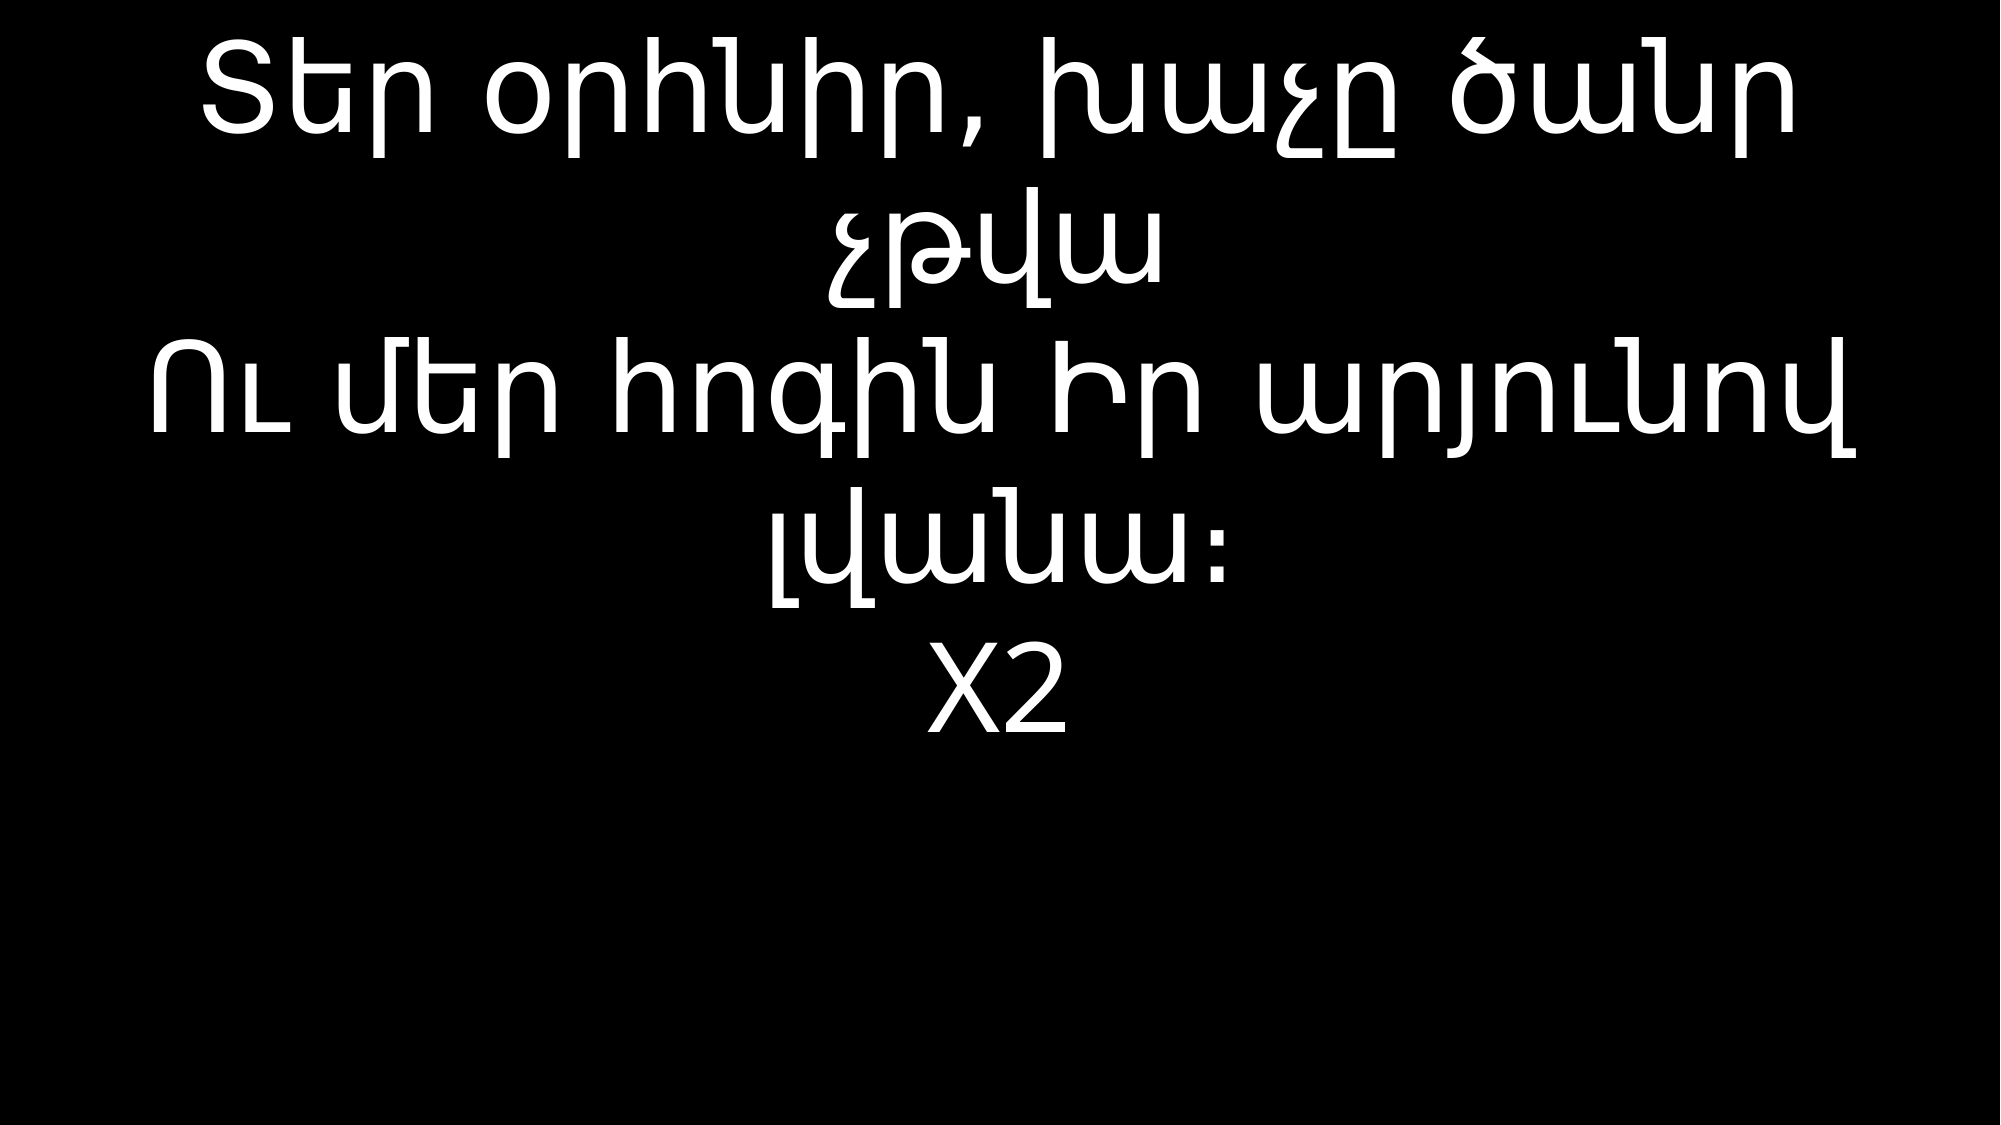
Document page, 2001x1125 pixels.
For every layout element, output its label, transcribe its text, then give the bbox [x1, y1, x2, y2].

title Տեր օրհնիր, խաչը ծանր չթվա Ու մեր հոգին Իր արյունով լվանա։ X2 [0, 0, 2000, 1125]
